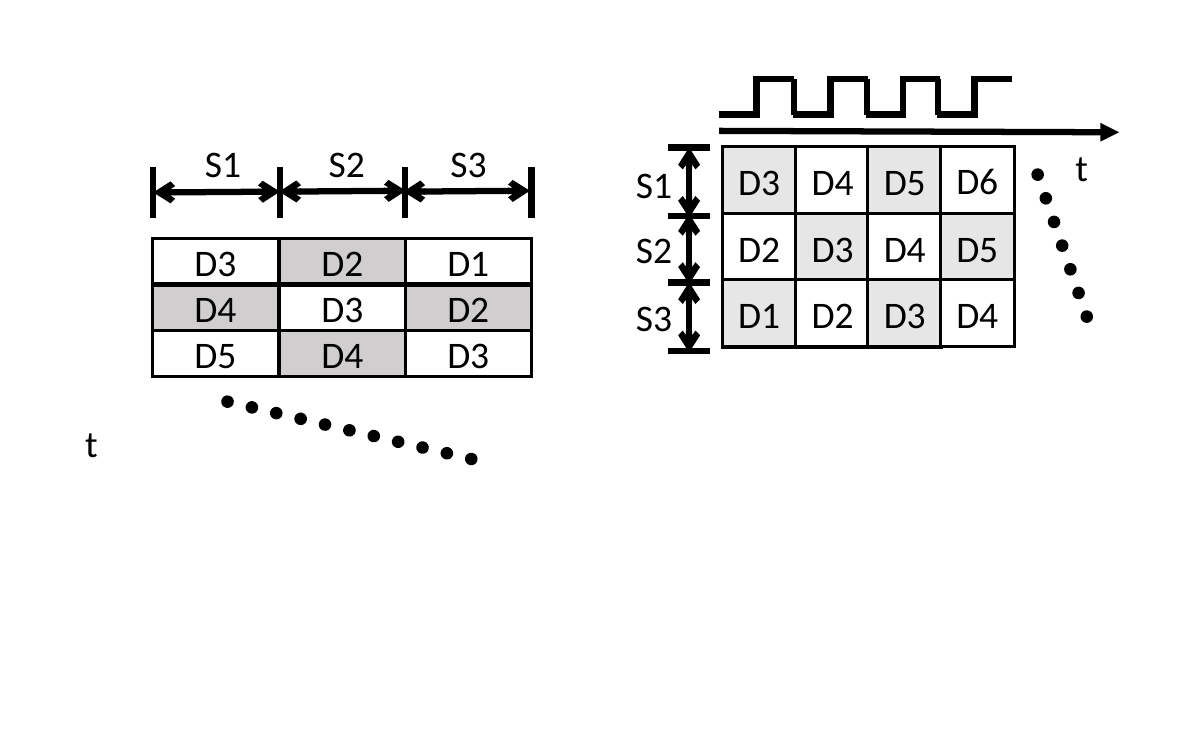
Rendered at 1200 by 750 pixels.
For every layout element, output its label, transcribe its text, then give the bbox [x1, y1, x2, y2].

text_box D4 [939, 278, 1015, 348]
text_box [792, 78, 865, 115]
text_box t [70, 412, 113, 473]
text_box D2 [280, 237, 407, 284]
text_box D1 [721, 279, 795, 348]
text_box D3 [721, 145, 795, 213]
text_box S3 [621, 286, 688, 347]
text_box S1 [621, 153, 688, 214]
text_box D5 [939, 213, 1015, 278]
text_box S2 [621, 218, 688, 279]
text_box D3 [280, 284, 407, 330]
text_box D6 [939, 145, 1015, 213]
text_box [1030, 154, 1087, 317]
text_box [865, 78, 936, 115]
text_box D4 [151, 284, 280, 330]
text_box t [1060, 136, 1103, 197]
text_box S1 [190, 132, 257, 191]
text_box D2 [795, 279, 867, 348]
text_box D2 [407, 284, 533, 330]
text_box D1 [407, 237, 533, 284]
text_box S2 [313, 132, 380, 190]
text_box D4 [280, 330, 407, 378]
text_box D3 [151, 237, 280, 284]
text_box D4 [795, 145, 867, 213]
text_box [227, 401, 483, 462]
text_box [936, 78, 1012, 115]
text_box D2 [721, 213, 795, 279]
text_box S3 [435, 132, 502, 190]
text_box D3 [795, 213, 867, 279]
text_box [719, 78, 792, 115]
text_box D3 [407, 330, 533, 378]
text_box D4 [867, 213, 939, 279]
text_box D3 [867, 279, 939, 348]
text_box D5 [867, 145, 939, 213]
text_box D5 [151, 330, 280, 378]
